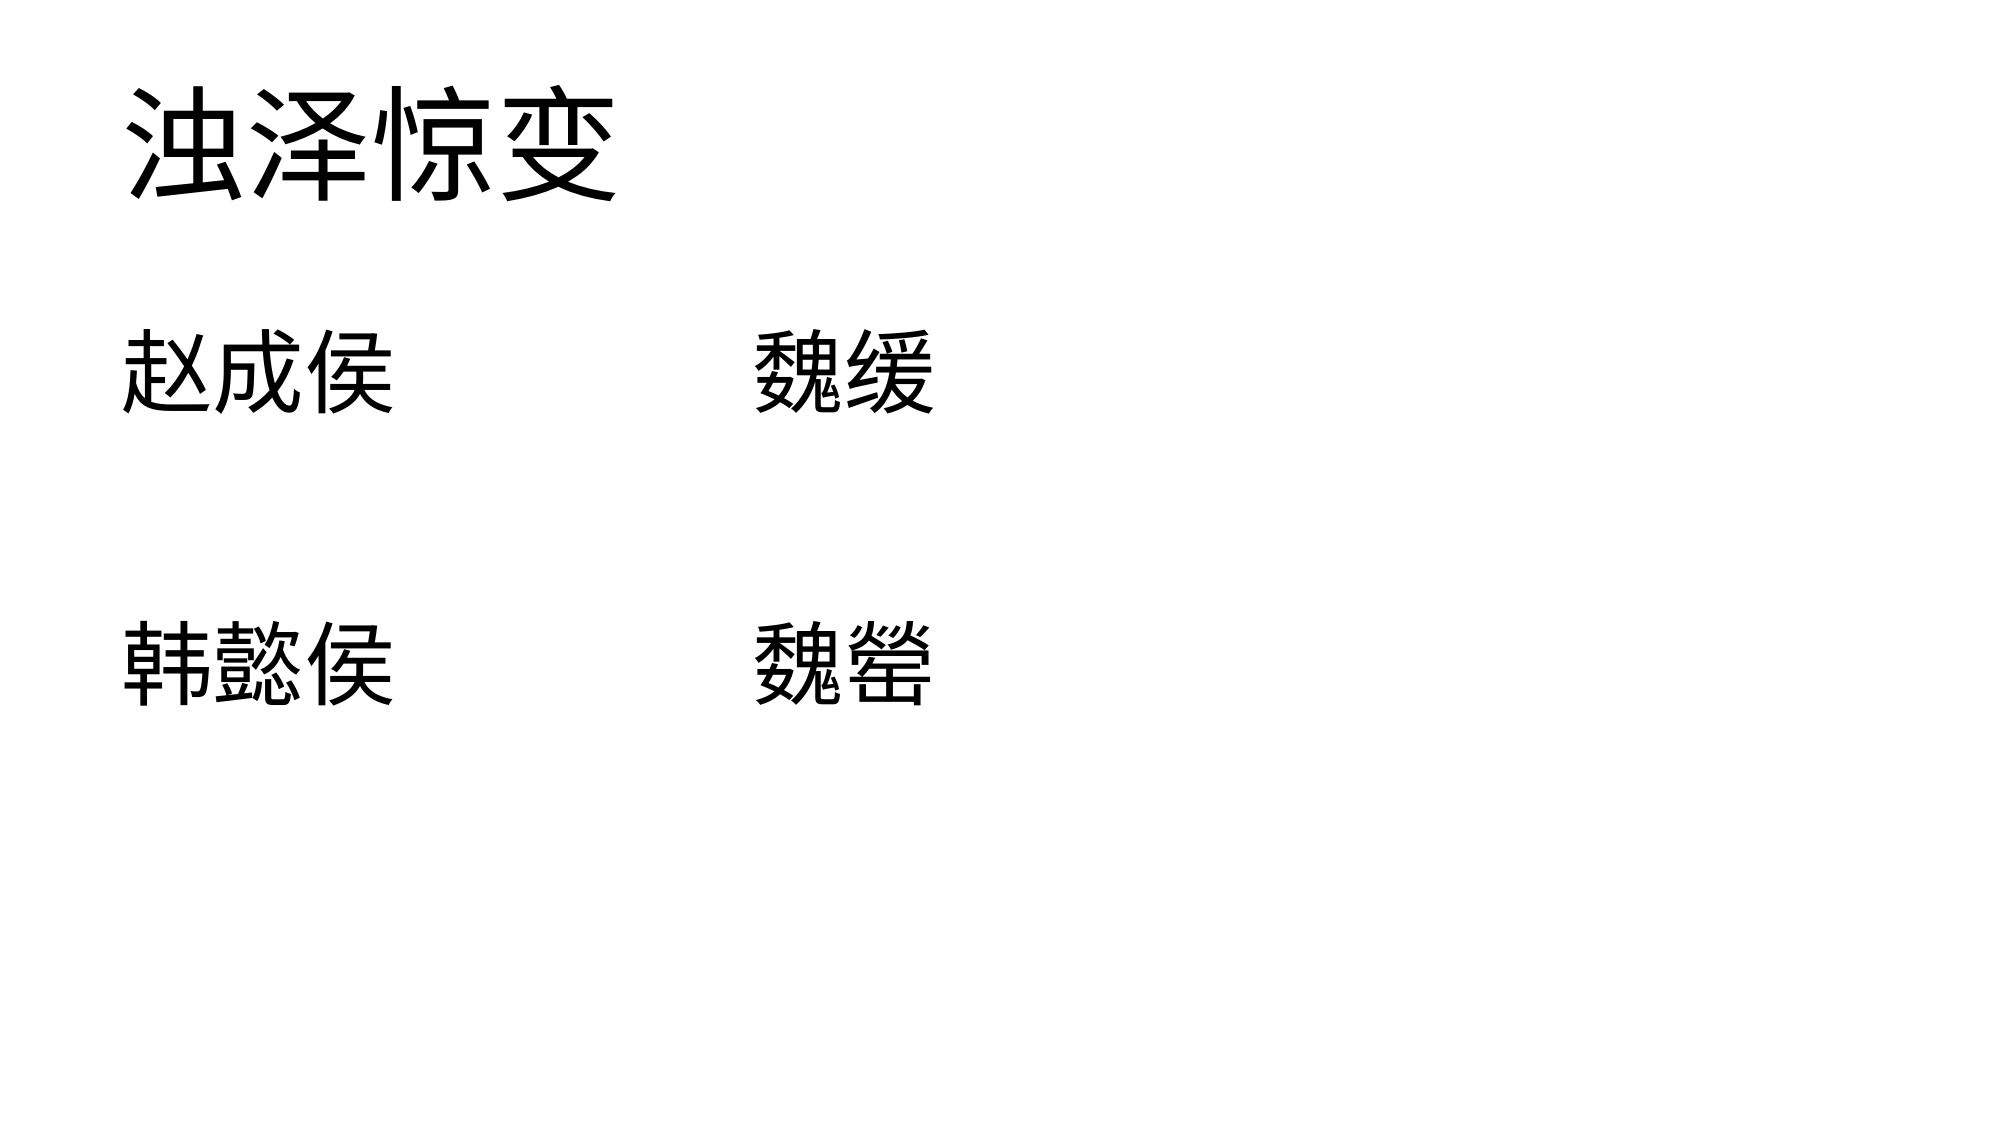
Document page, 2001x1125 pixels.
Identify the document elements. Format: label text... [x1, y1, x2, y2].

title 浊泽惊变 [106, 42, 1832, 260]
text_box 赵成侯 [106, 307, 478, 432]
text_box 韩懿侯 [106, 599, 478, 725]
text_box 魏缓 [737, 307, 1110, 432]
text_box 魏罃 [737, 599, 1110, 725]
